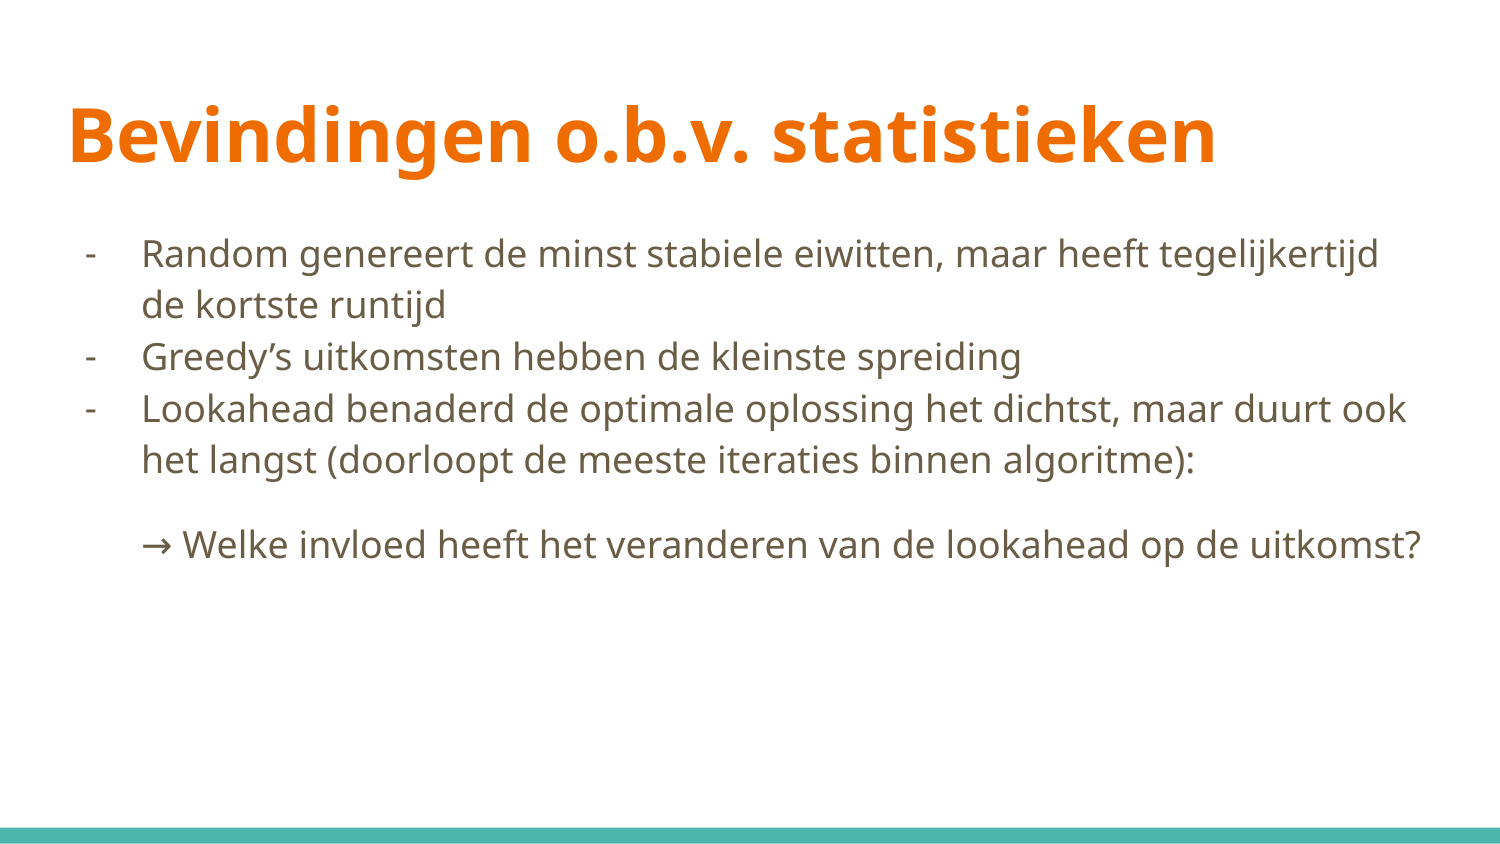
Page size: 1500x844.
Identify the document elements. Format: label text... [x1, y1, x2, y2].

title Bevindingen o.b.v. statistieken [51, 72, 1449, 189]
list Random genereert de minst stabiele eiwitten, maar heeft tegelijkertijd de kortste runtijd Greedy’s uitkomsten hebben de kleinste spreiding Lookahead benaderd de optimale oplossing het dichtst, maar duurt ook het langst (doorloopt de meeste iteraties binnen algoritme): → Welke invloed heeft het veranderen van de lookahead op de uitkomst? [51, 207, 1449, 750]
